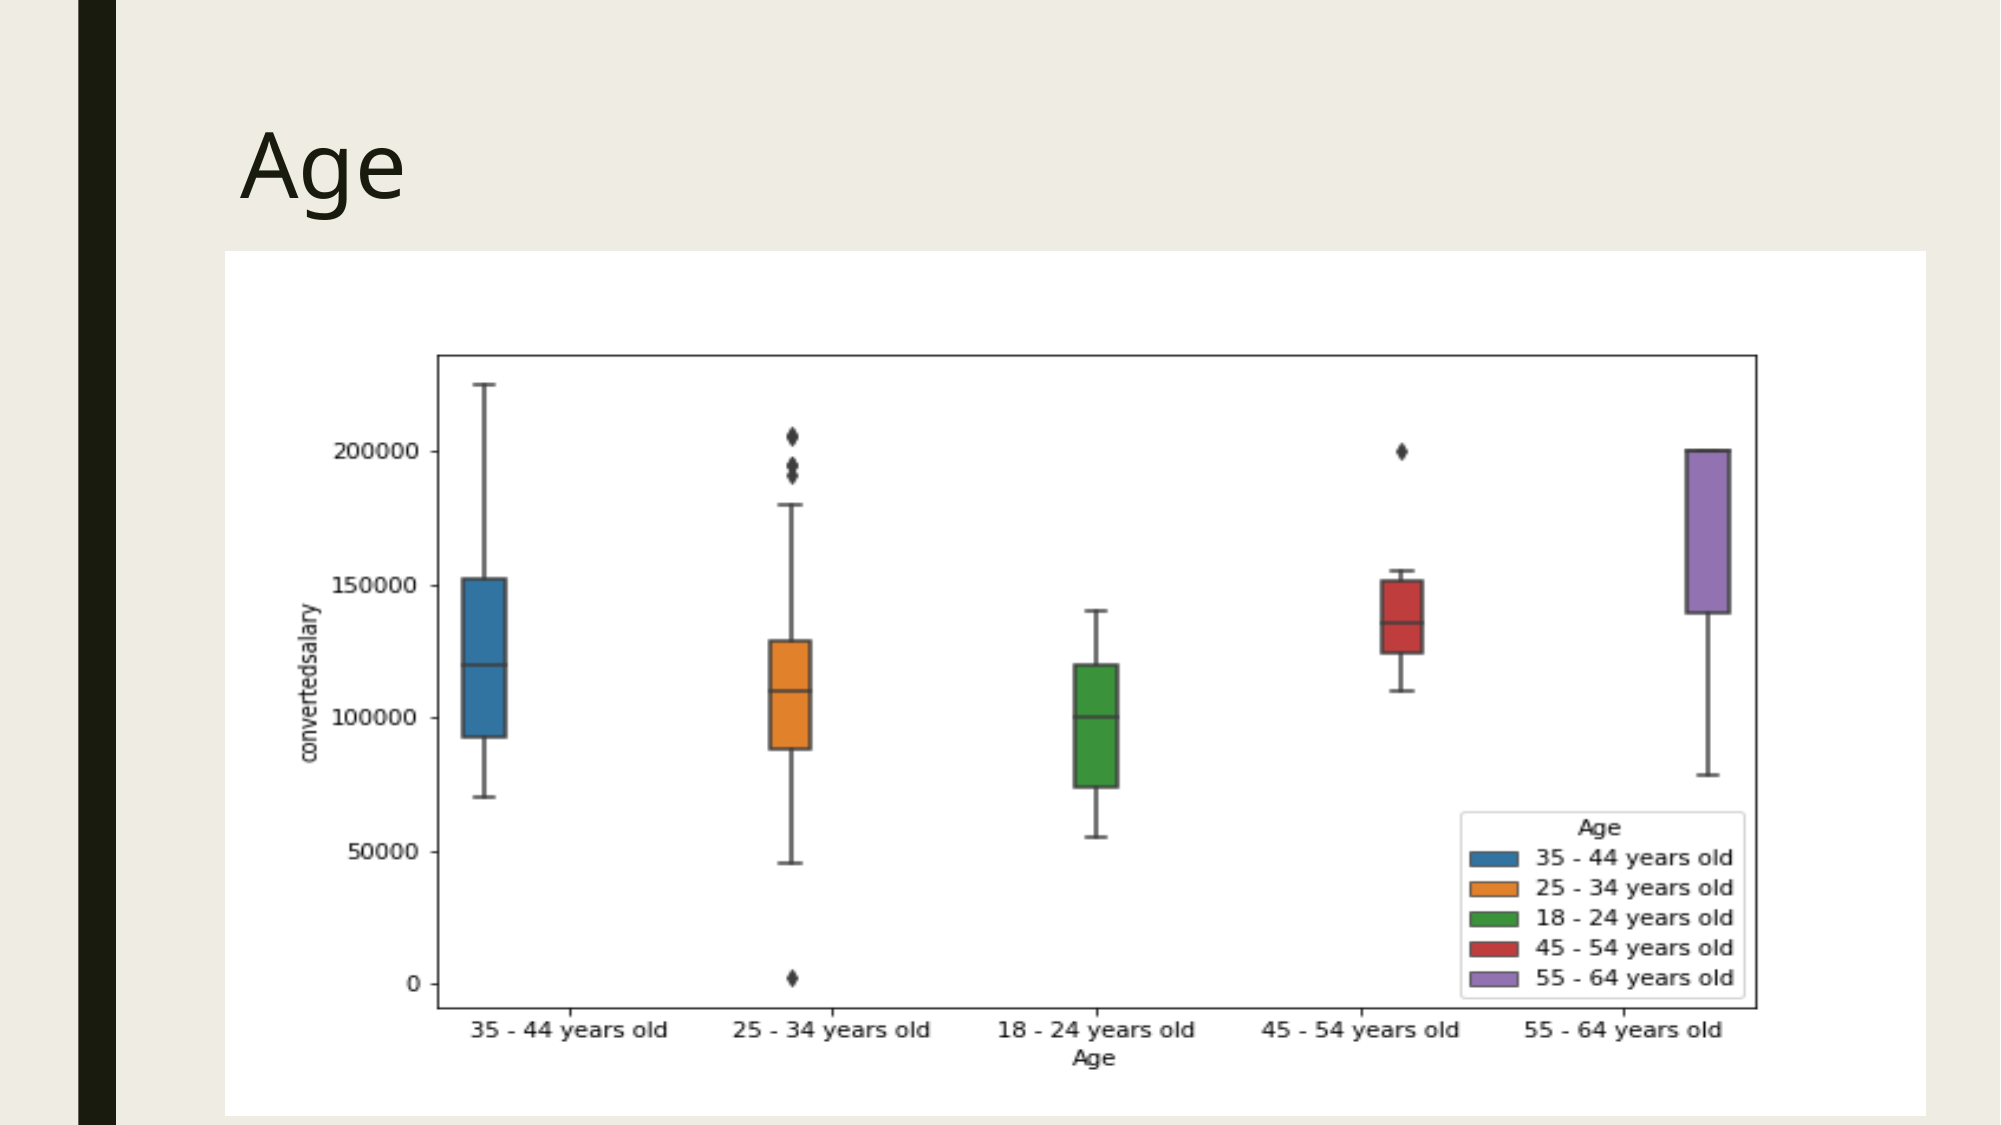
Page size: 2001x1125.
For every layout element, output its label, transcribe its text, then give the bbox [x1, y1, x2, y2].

title Age [225, 112, 506, 251]
picture [224, 251, 1926, 1116]
